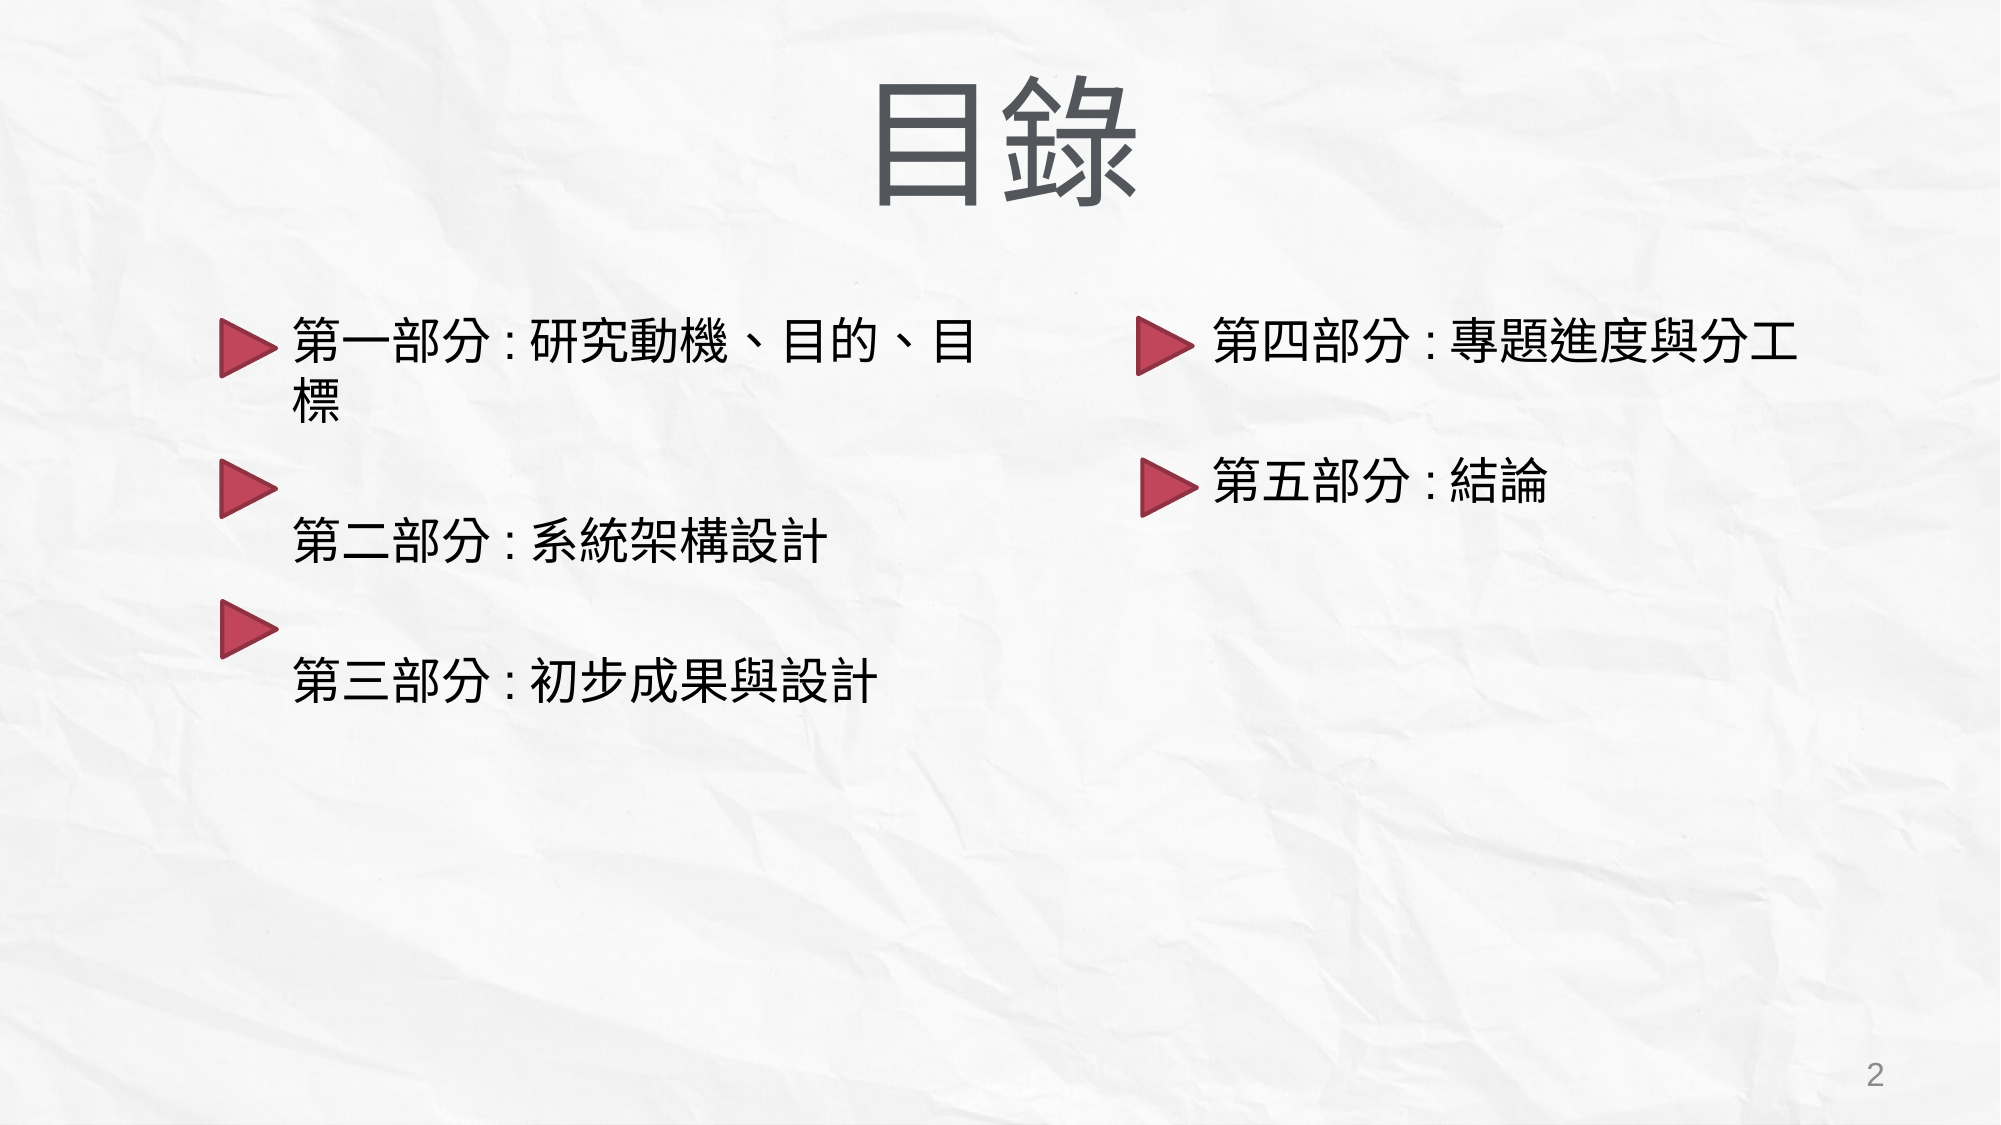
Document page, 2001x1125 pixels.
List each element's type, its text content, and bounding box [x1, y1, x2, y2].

text_box [219, 318, 279, 379]
title 目錄 [99, 45, 1900, 233]
slide_number 2 [1433, 1042, 1900, 1103]
text_box [1136, 315, 1195, 377]
text_box [219, 458, 279, 519]
text_box [220, 599, 279, 660]
text_box 第四部分:專題進度與分工 第五部分:結論 [1196, 301, 1927, 1125]
text_box [1140, 457, 1199, 518]
list 第一部分:研究動機、目的、目標 第二部分:系統架構設計 第三部分:初步成果與設計 [276, 301, 1032, 1125]
